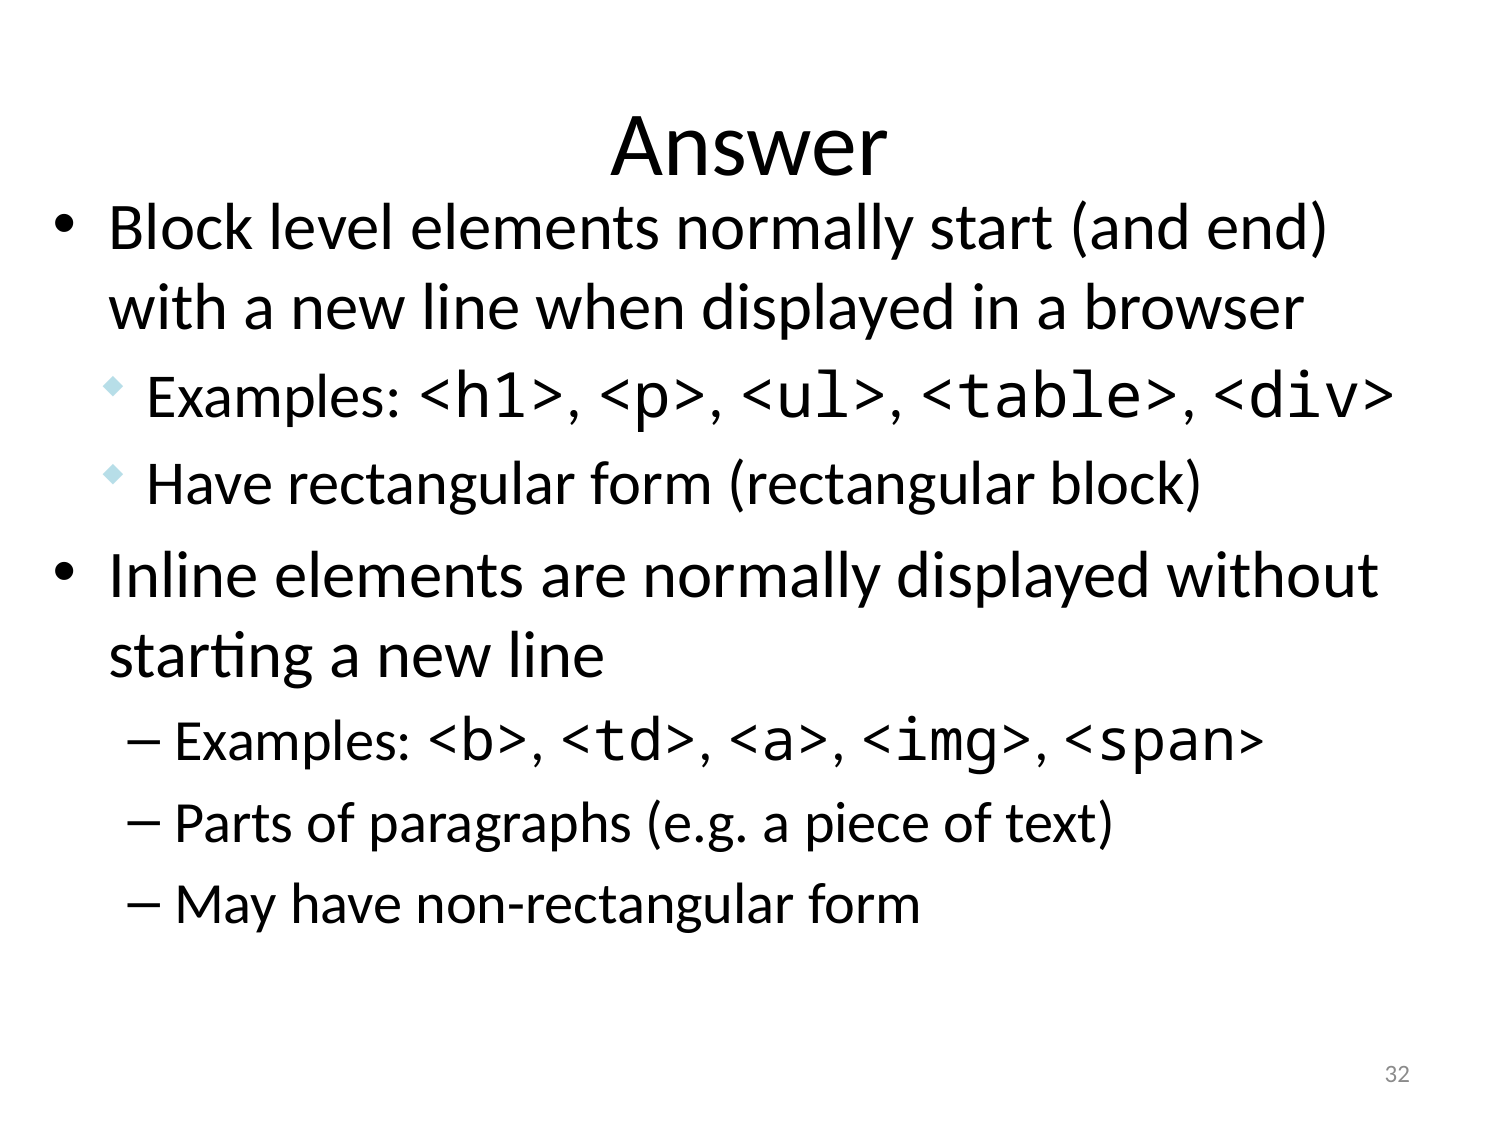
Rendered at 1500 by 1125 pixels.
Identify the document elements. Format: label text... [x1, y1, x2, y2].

list Block level elements normally start (and end) with a new line when displayed in a browser Examples: <h1>, <p>, <ul>, <table>, <div> Have rectangular form (rectangular block) Inline elements are normally displayed without starting a new line Examples: <b>, <td>, <a>, <img>, <span> Parts of paragraphs (e.g. a piece of text) May have non-rectangular form [37, 174, 1463, 1088]
title Answer [75, 45, 1425, 174]
slide_number 32 [1074, 1042, 1425, 1103]
